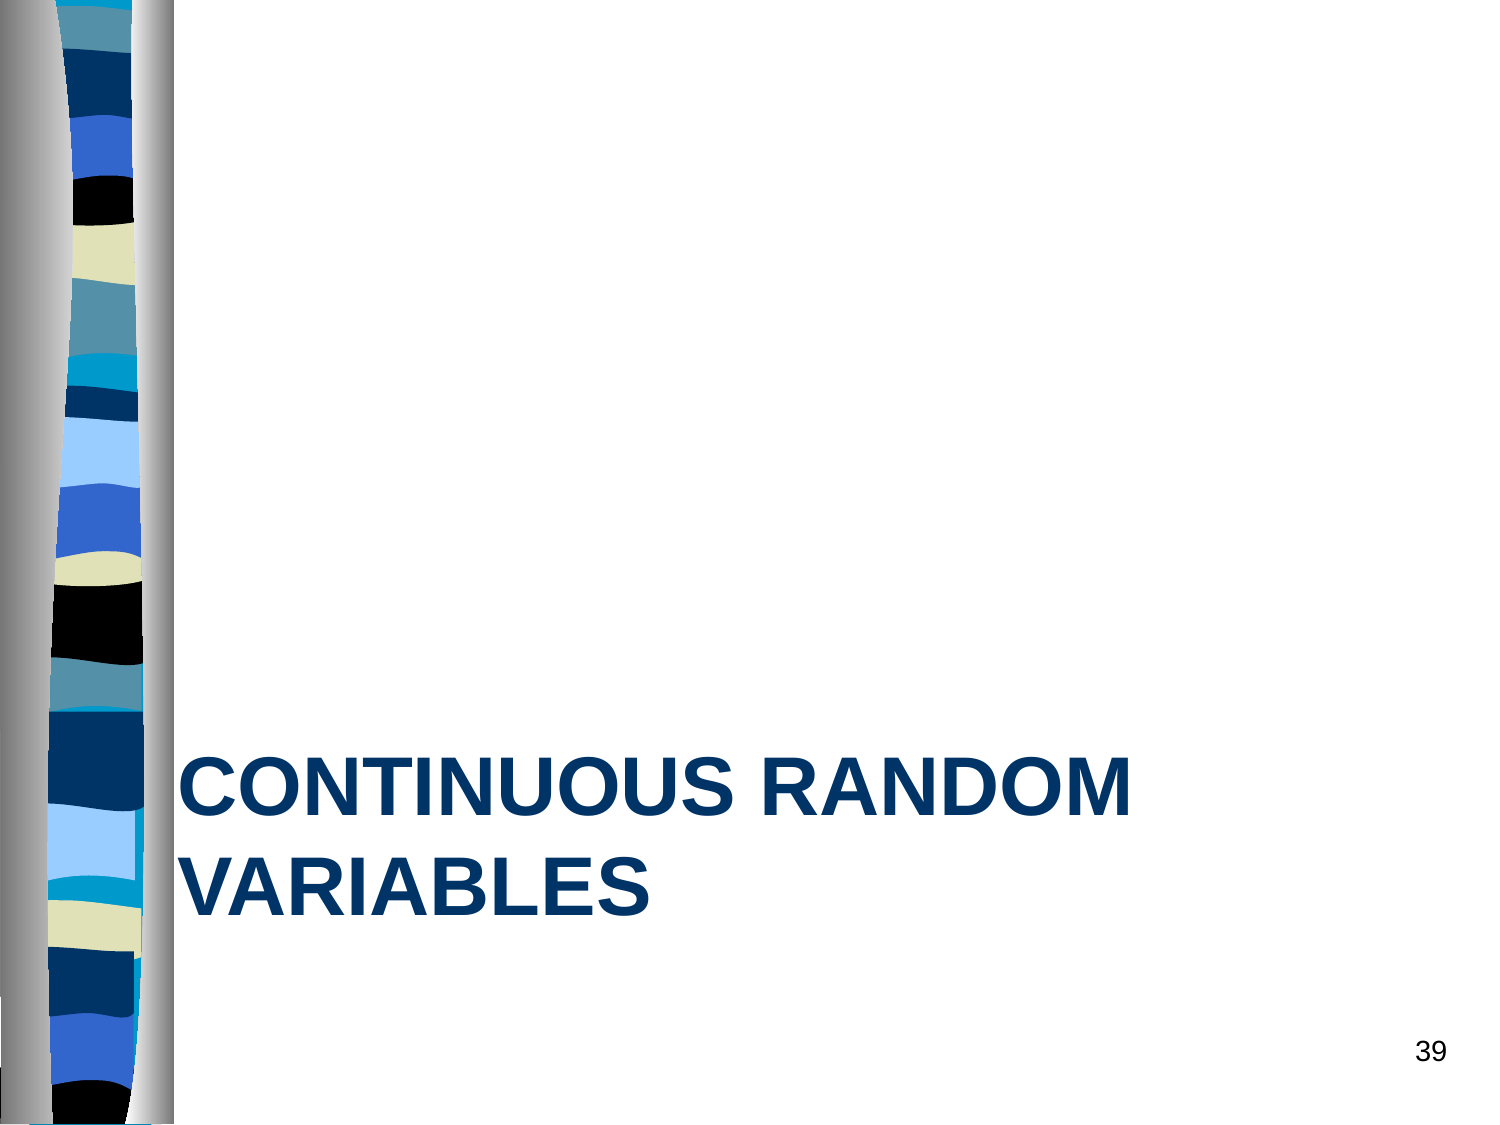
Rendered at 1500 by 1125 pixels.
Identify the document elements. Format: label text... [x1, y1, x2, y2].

slide_number 39 [1149, 1024, 1463, 1101]
title Continuous random variables [162, 725, 1438, 949]
